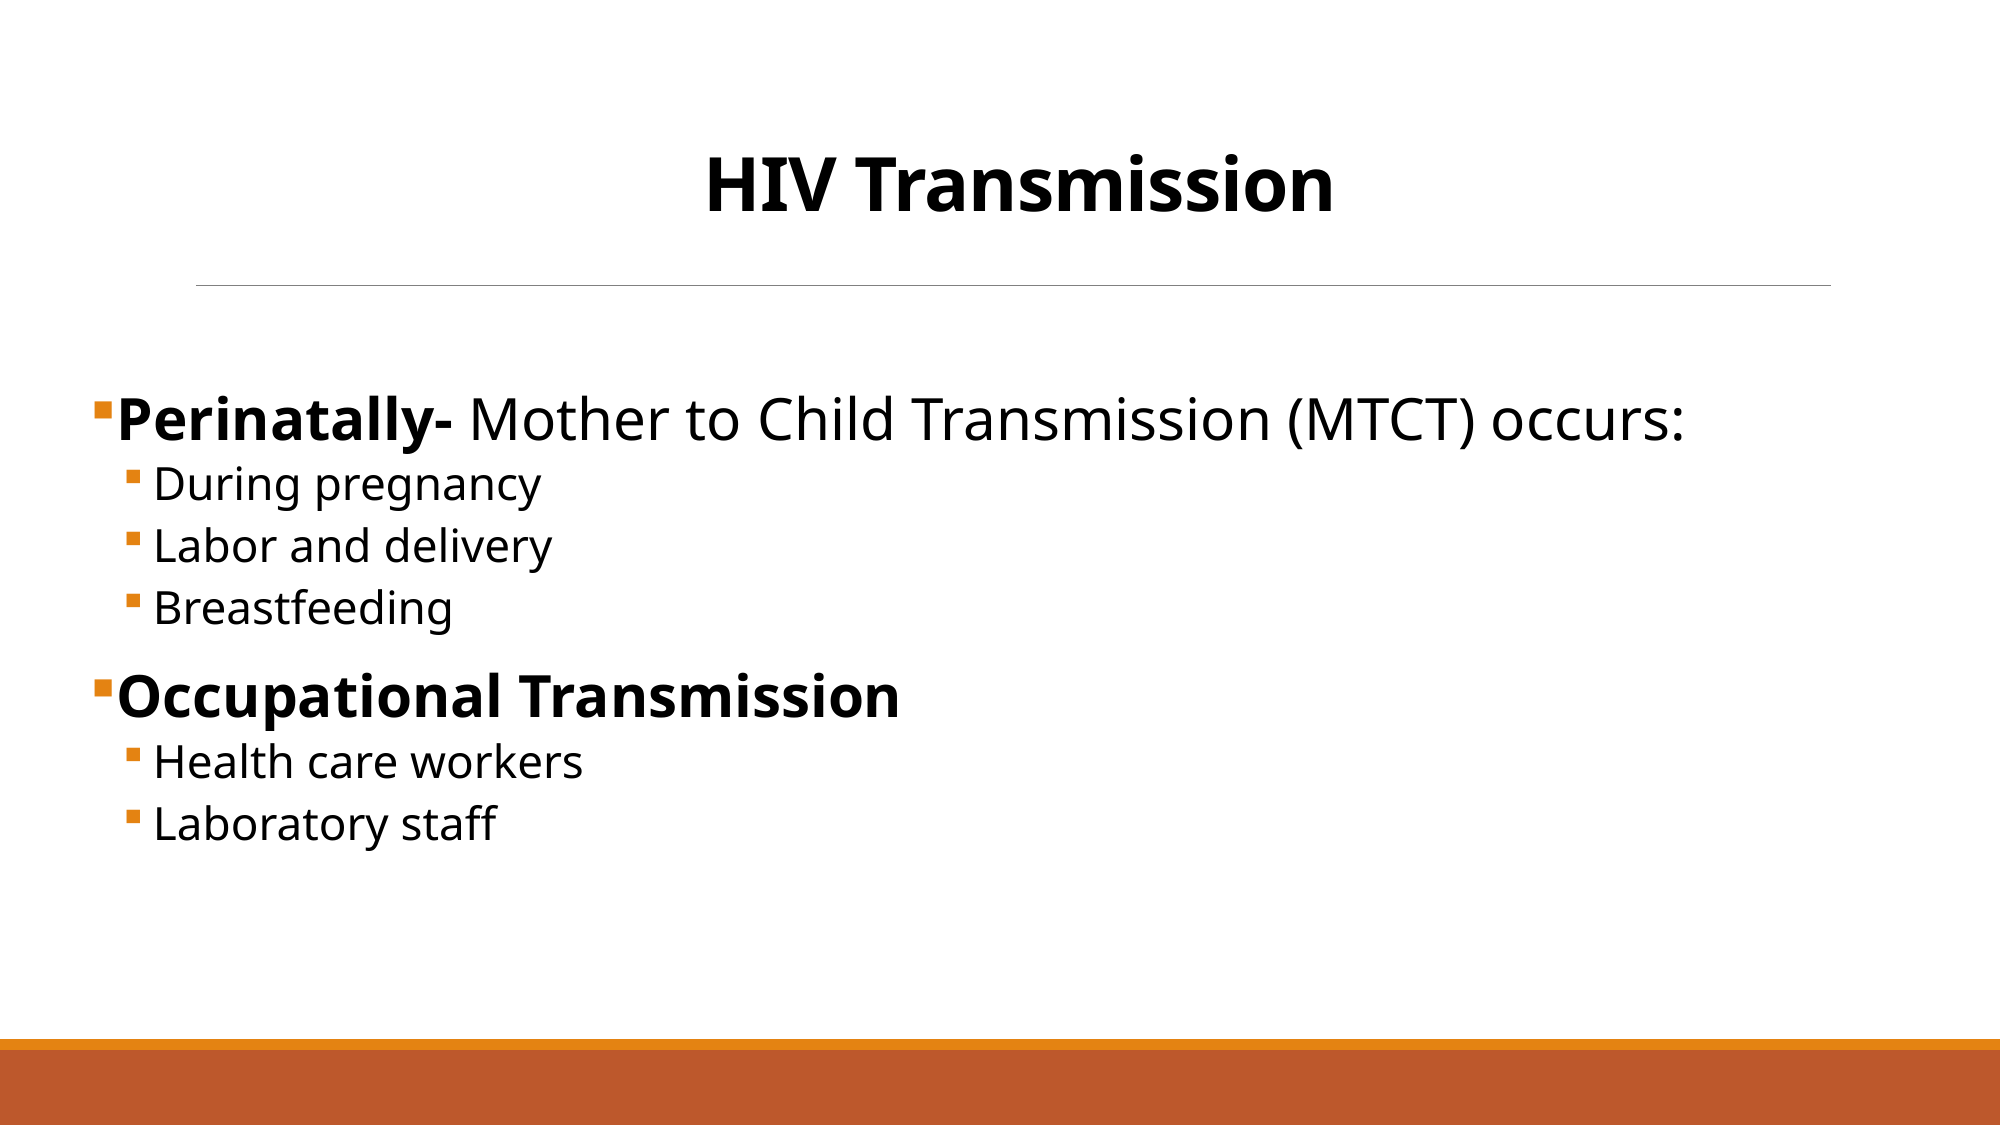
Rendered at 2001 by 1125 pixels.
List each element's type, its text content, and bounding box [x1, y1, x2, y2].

list Perinatally- Mother to Child Transmission (MTCT) occurs: During pregnancy Labor and delivery Breastfeeding Occupational Transmission Health care workers Laboratory staff [89, 283, 1830, 1038]
title HIV Transmission [141, 90, 1900, 234]
